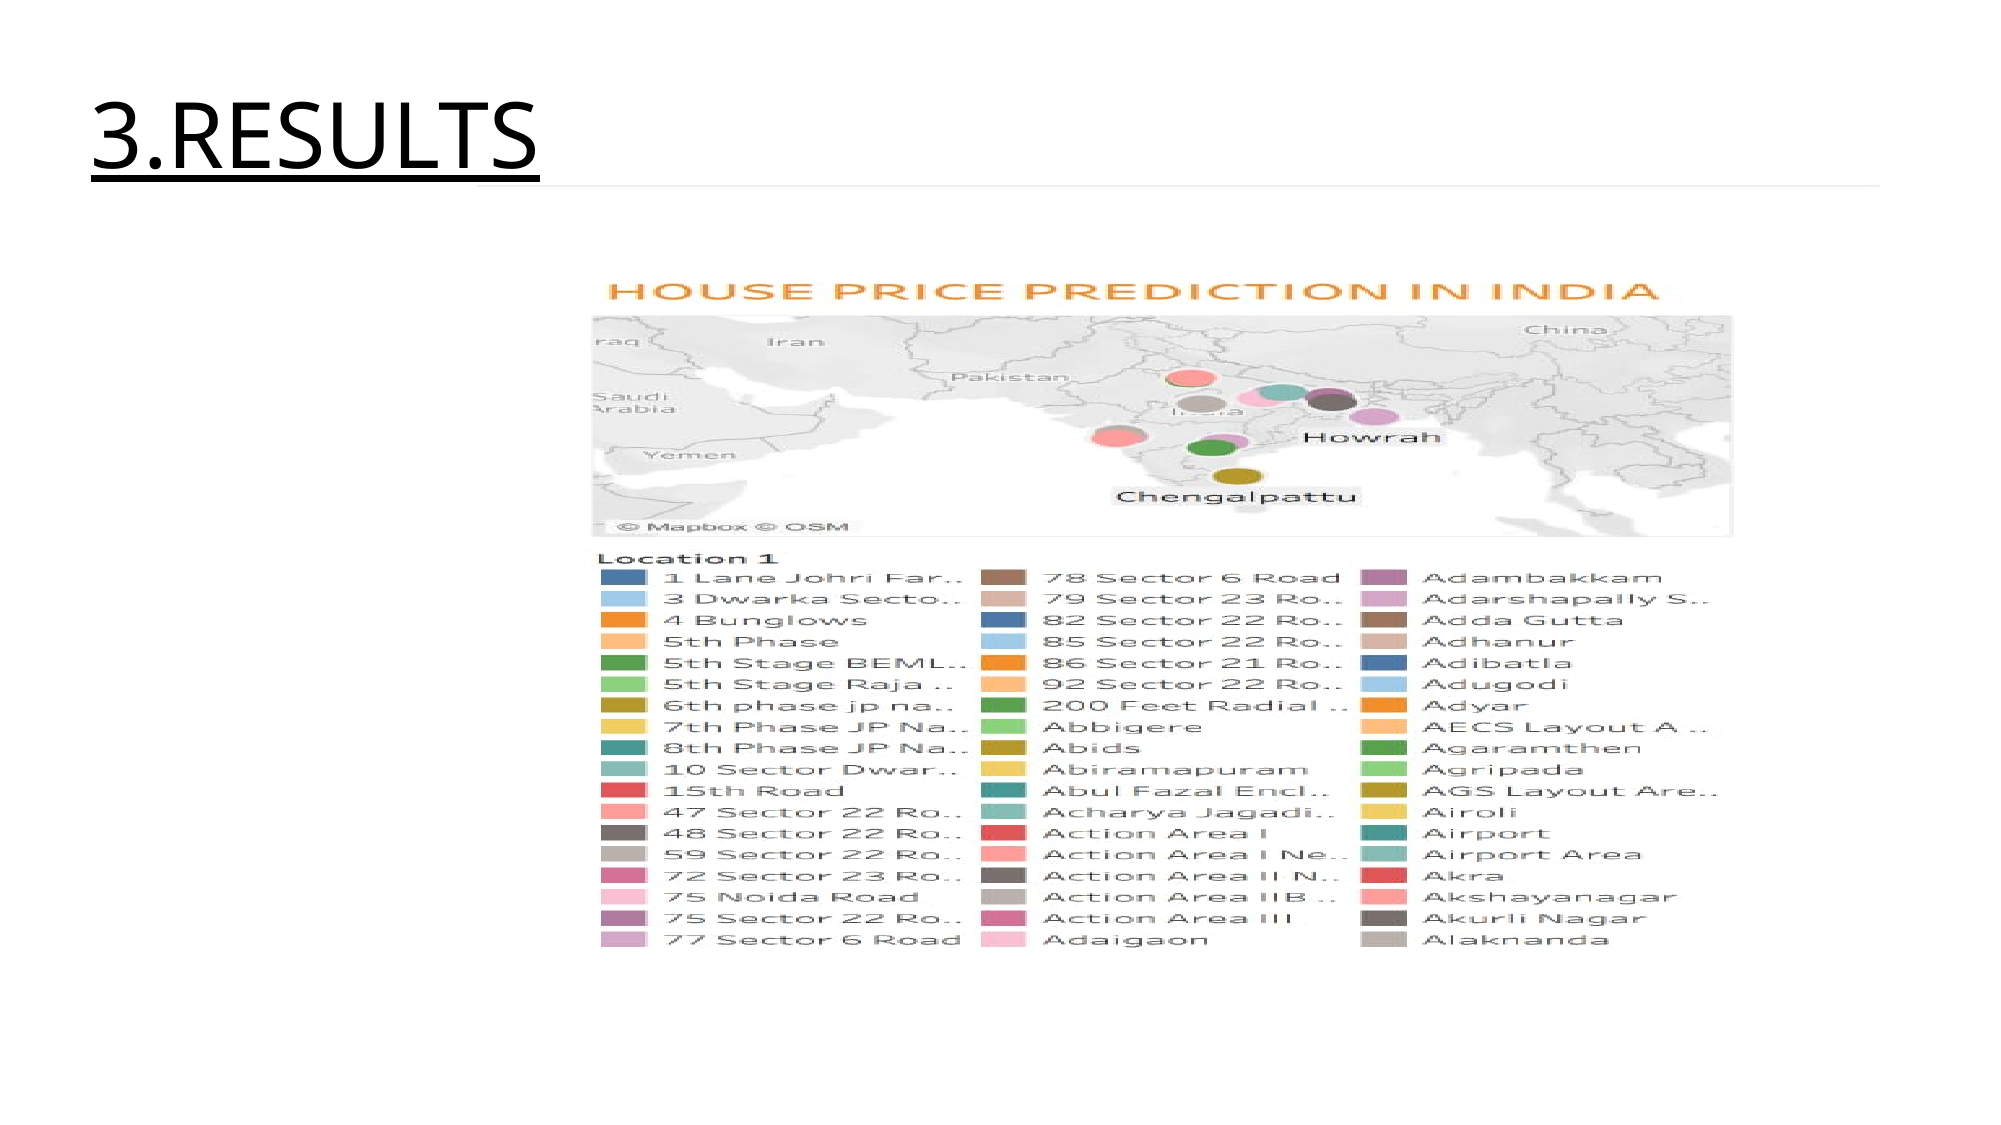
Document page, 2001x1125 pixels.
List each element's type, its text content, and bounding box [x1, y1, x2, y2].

title 3.RESULTS [75, 0, 1801, 278]
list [477, 185, 1880, 1125]
